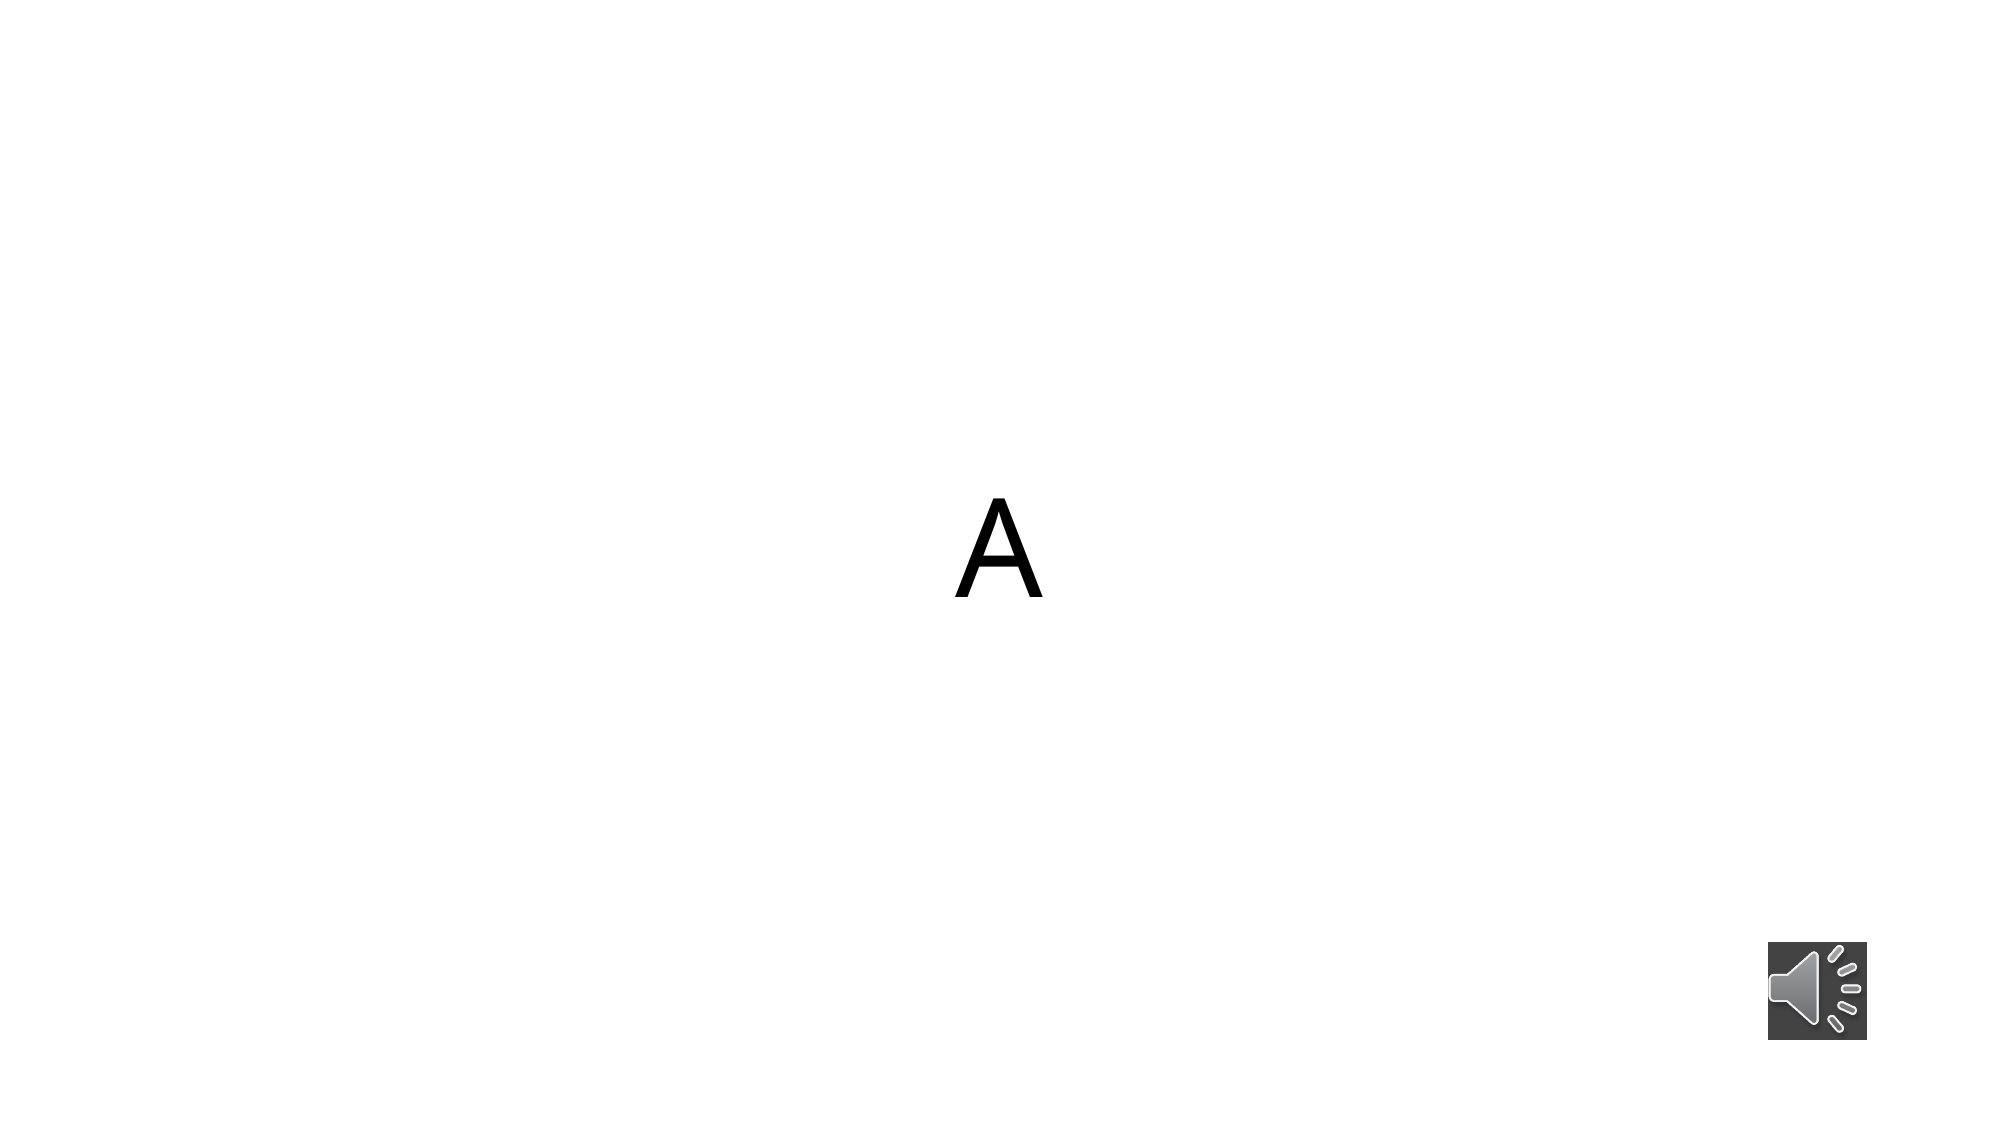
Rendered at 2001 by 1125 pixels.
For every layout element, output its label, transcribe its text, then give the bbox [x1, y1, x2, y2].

title A [116, 528, 1883, 635]
picture [1767, 941, 1868, 1042]
